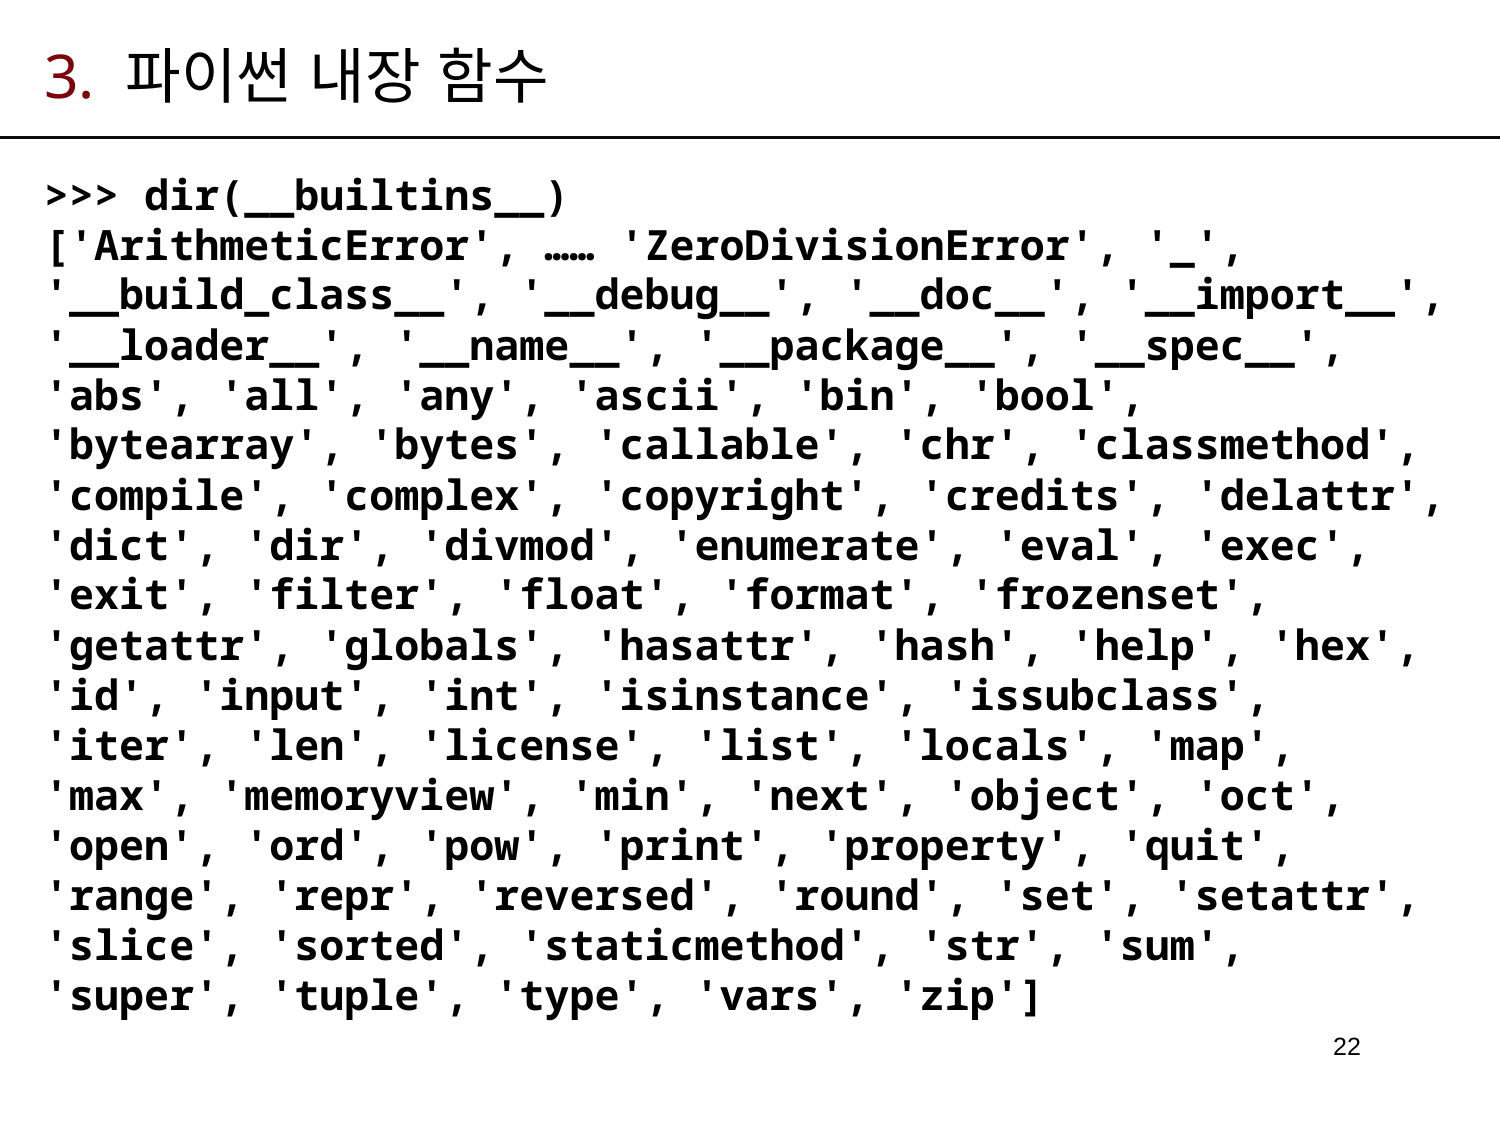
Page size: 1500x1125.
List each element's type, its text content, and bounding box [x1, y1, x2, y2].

text_box >>> dir(__builtins__) ['ArithmeticError', …… 'ZeroDivisionError', '_', '__build_class__', '__debug__', '__doc__', '__import__', '__loader__', '__name__', '__package__', '__spec__', 'abs', 'all', 'any', 'ascii', 'bin', 'bool', 'bytearray', 'bytes', 'callable', 'chr', 'classmethod', 'compile', 'complex', 'copyright', 'credits', 'delattr', 'dict', 'dir', 'divmod', 'enumerate', 'eval', 'exec', 'exit', 'filter', 'float', 'format', 'frozenset', 'getattr', 'globals', 'hasattr', 'hash', 'help', 'hex', 'id', 'input', 'int', 'isinstance', 'issubclass', 'iter', 'len', 'license', 'list', 'locals', 'map', 'max', 'memoryview', 'min', 'next', 'object', 'oct', 'open', 'ord', 'pow', 'print', 'property', 'quit', 'range', 'repr', 'reversed', 'round', 'set', 'setattr', 'slice', 'sorted', 'staticmethod', 'str', 'sum', 'super', 'tuple', 'type', 'vars', 'zip'] [29, 160, 1465, 1026]
slide_number 22 [1033, 1026, 1376, 1066]
title 3. 파이썬 내장 함수 [29, 30, 1294, 124]
